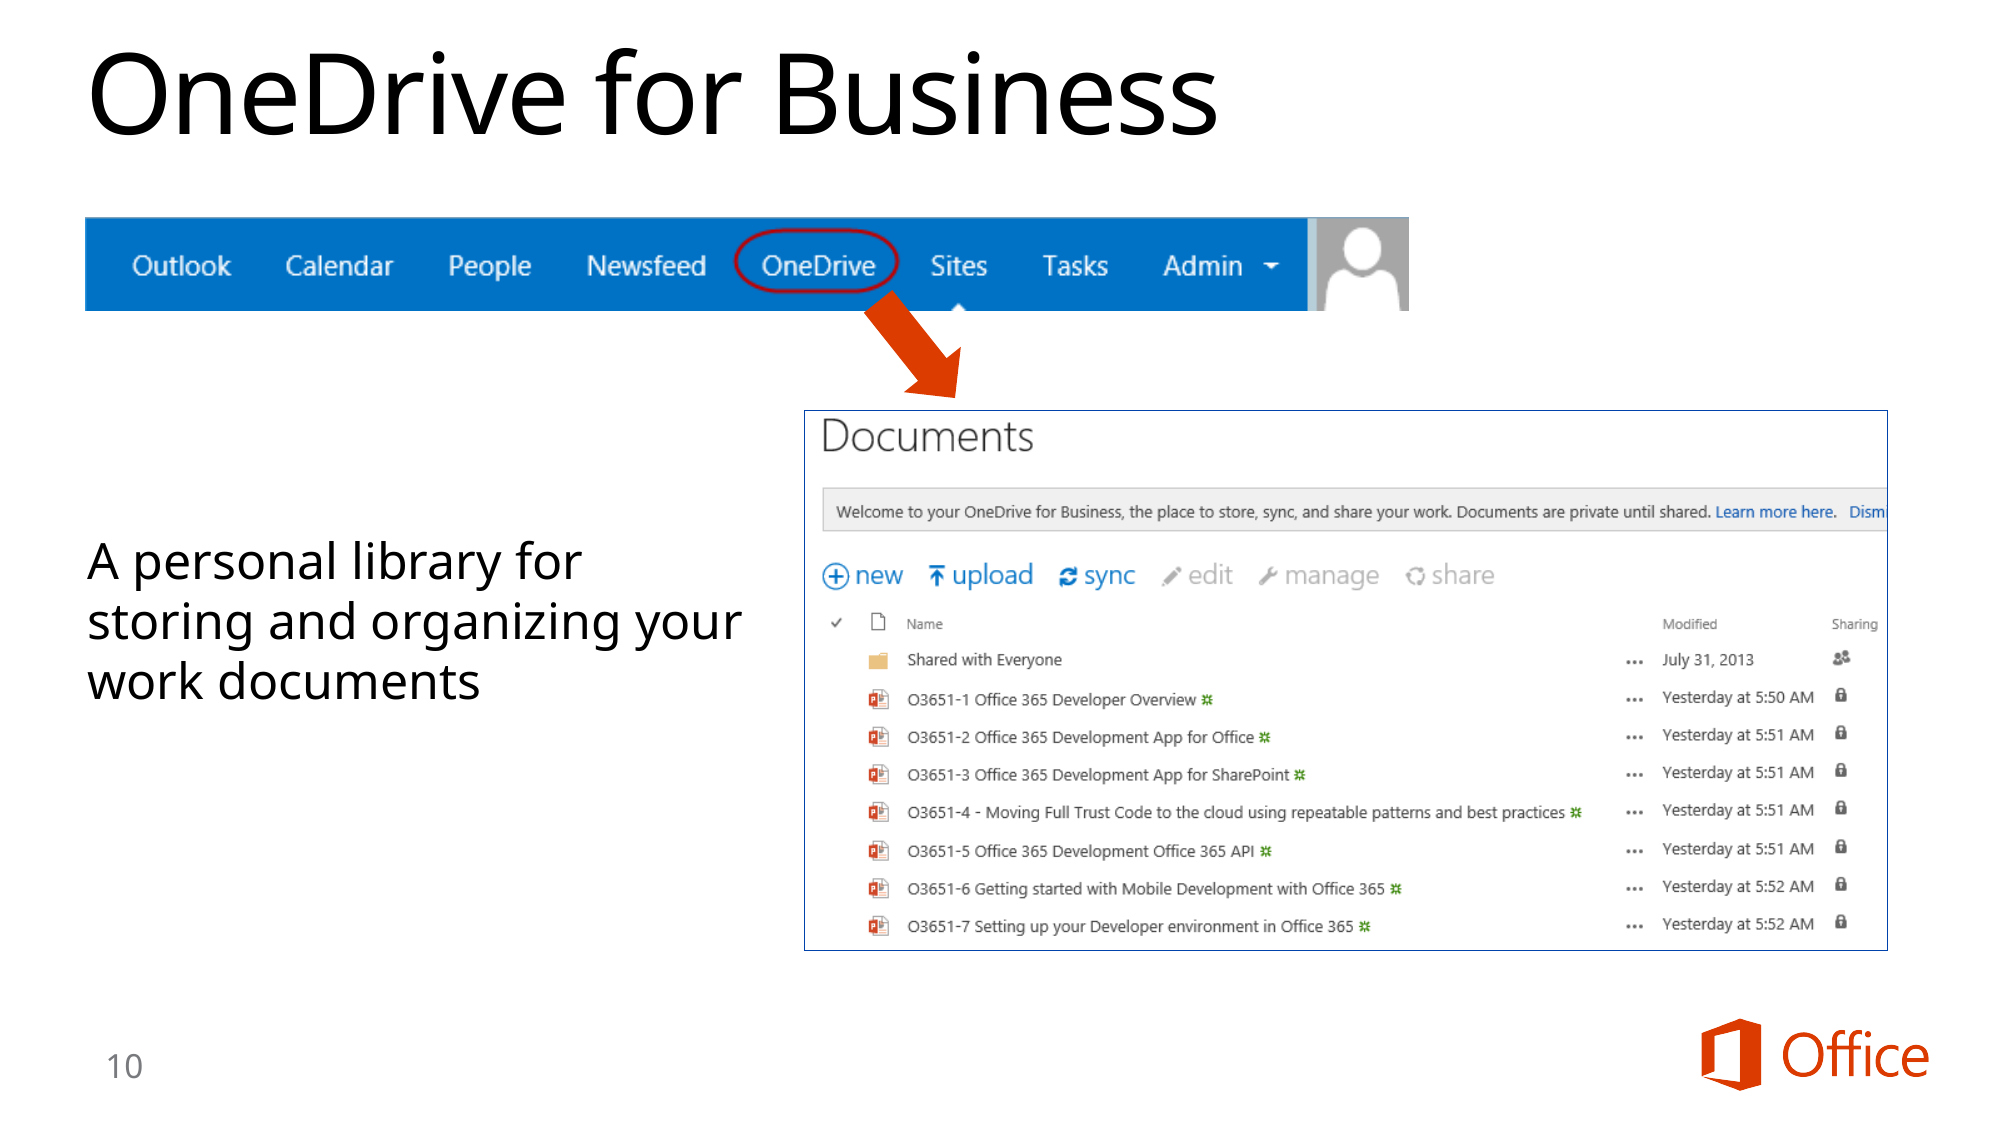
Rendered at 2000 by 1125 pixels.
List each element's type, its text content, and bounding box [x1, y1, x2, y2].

picture [803, 410, 1889, 951]
text_box A personal library for storing and organizing your work documents [87, 529, 748, 710]
picture [84, 217, 1410, 312]
slide_number 10 [85, 1049, 178, 1086]
title OneDrive for Business [85, 37, 1914, 161]
text_box [863, 312, 962, 399]
picture [1670, 987, 1960, 1122]
